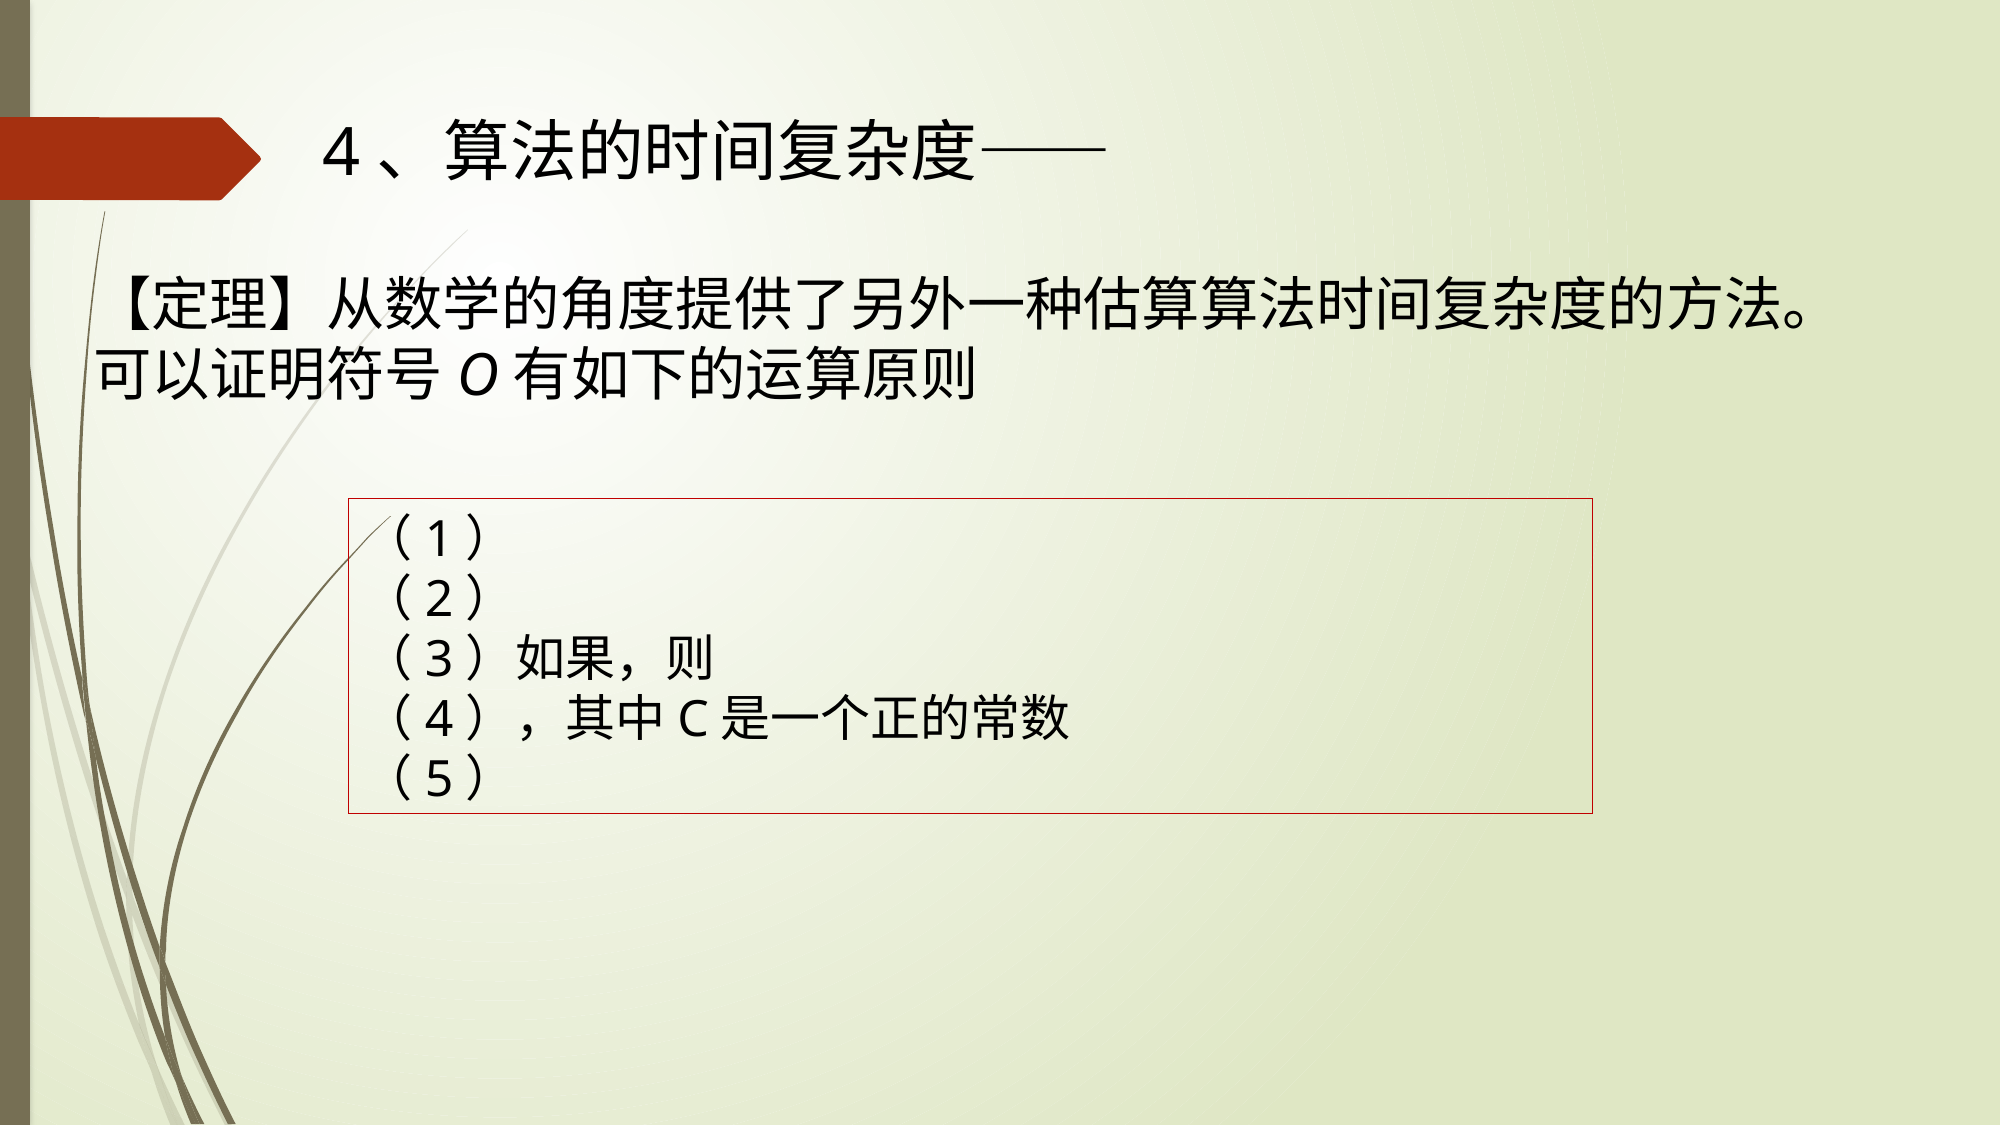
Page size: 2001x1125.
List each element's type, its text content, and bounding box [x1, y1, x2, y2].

text_box 【定理】从数学的角度提供了另外一种估算算法时间复杂度的方法。可以证明符号O有如下的运算原则 [78, 259, 1862, 415]
